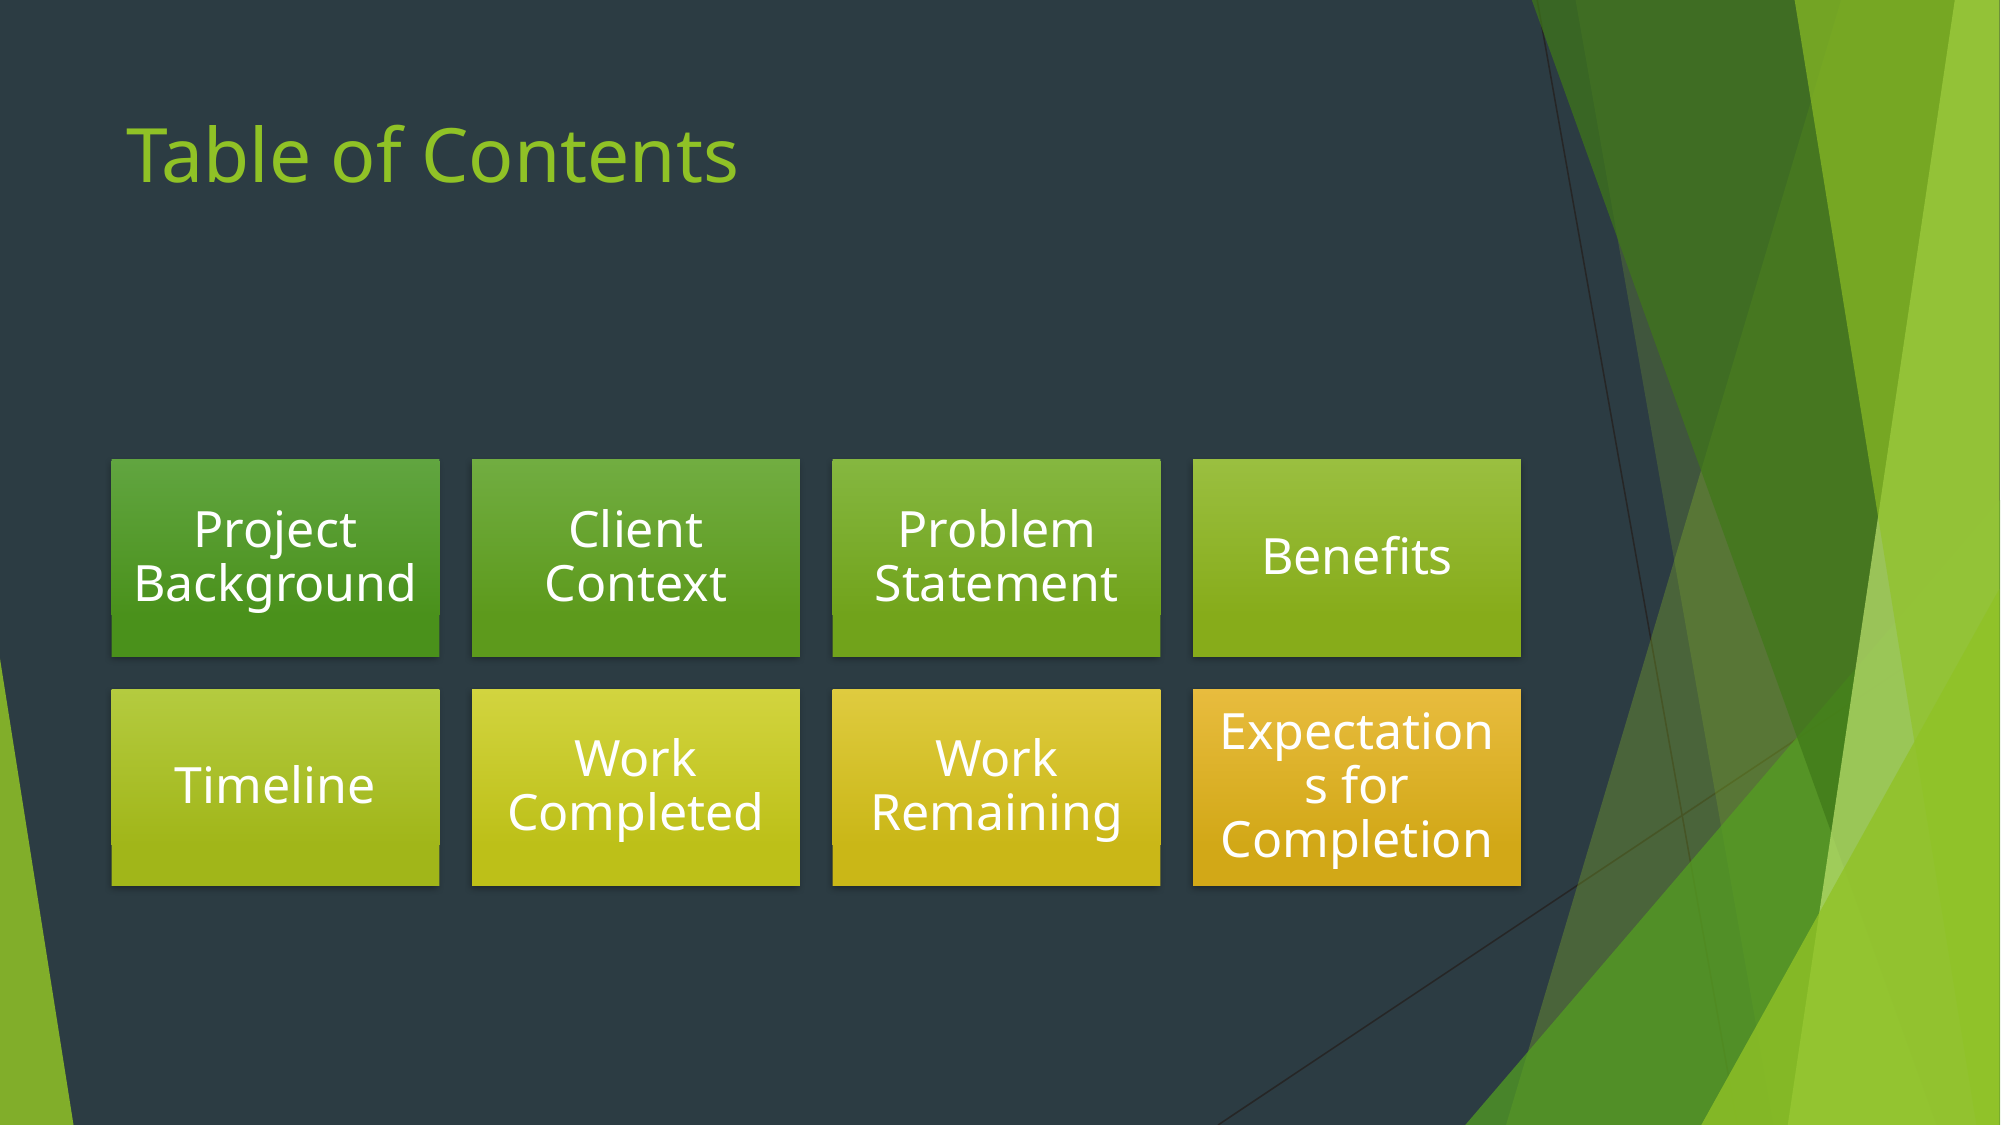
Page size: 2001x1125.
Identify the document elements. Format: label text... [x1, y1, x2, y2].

title Table of Contents [111, 99, 1522, 317]
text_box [111, 459, 1522, 887]
